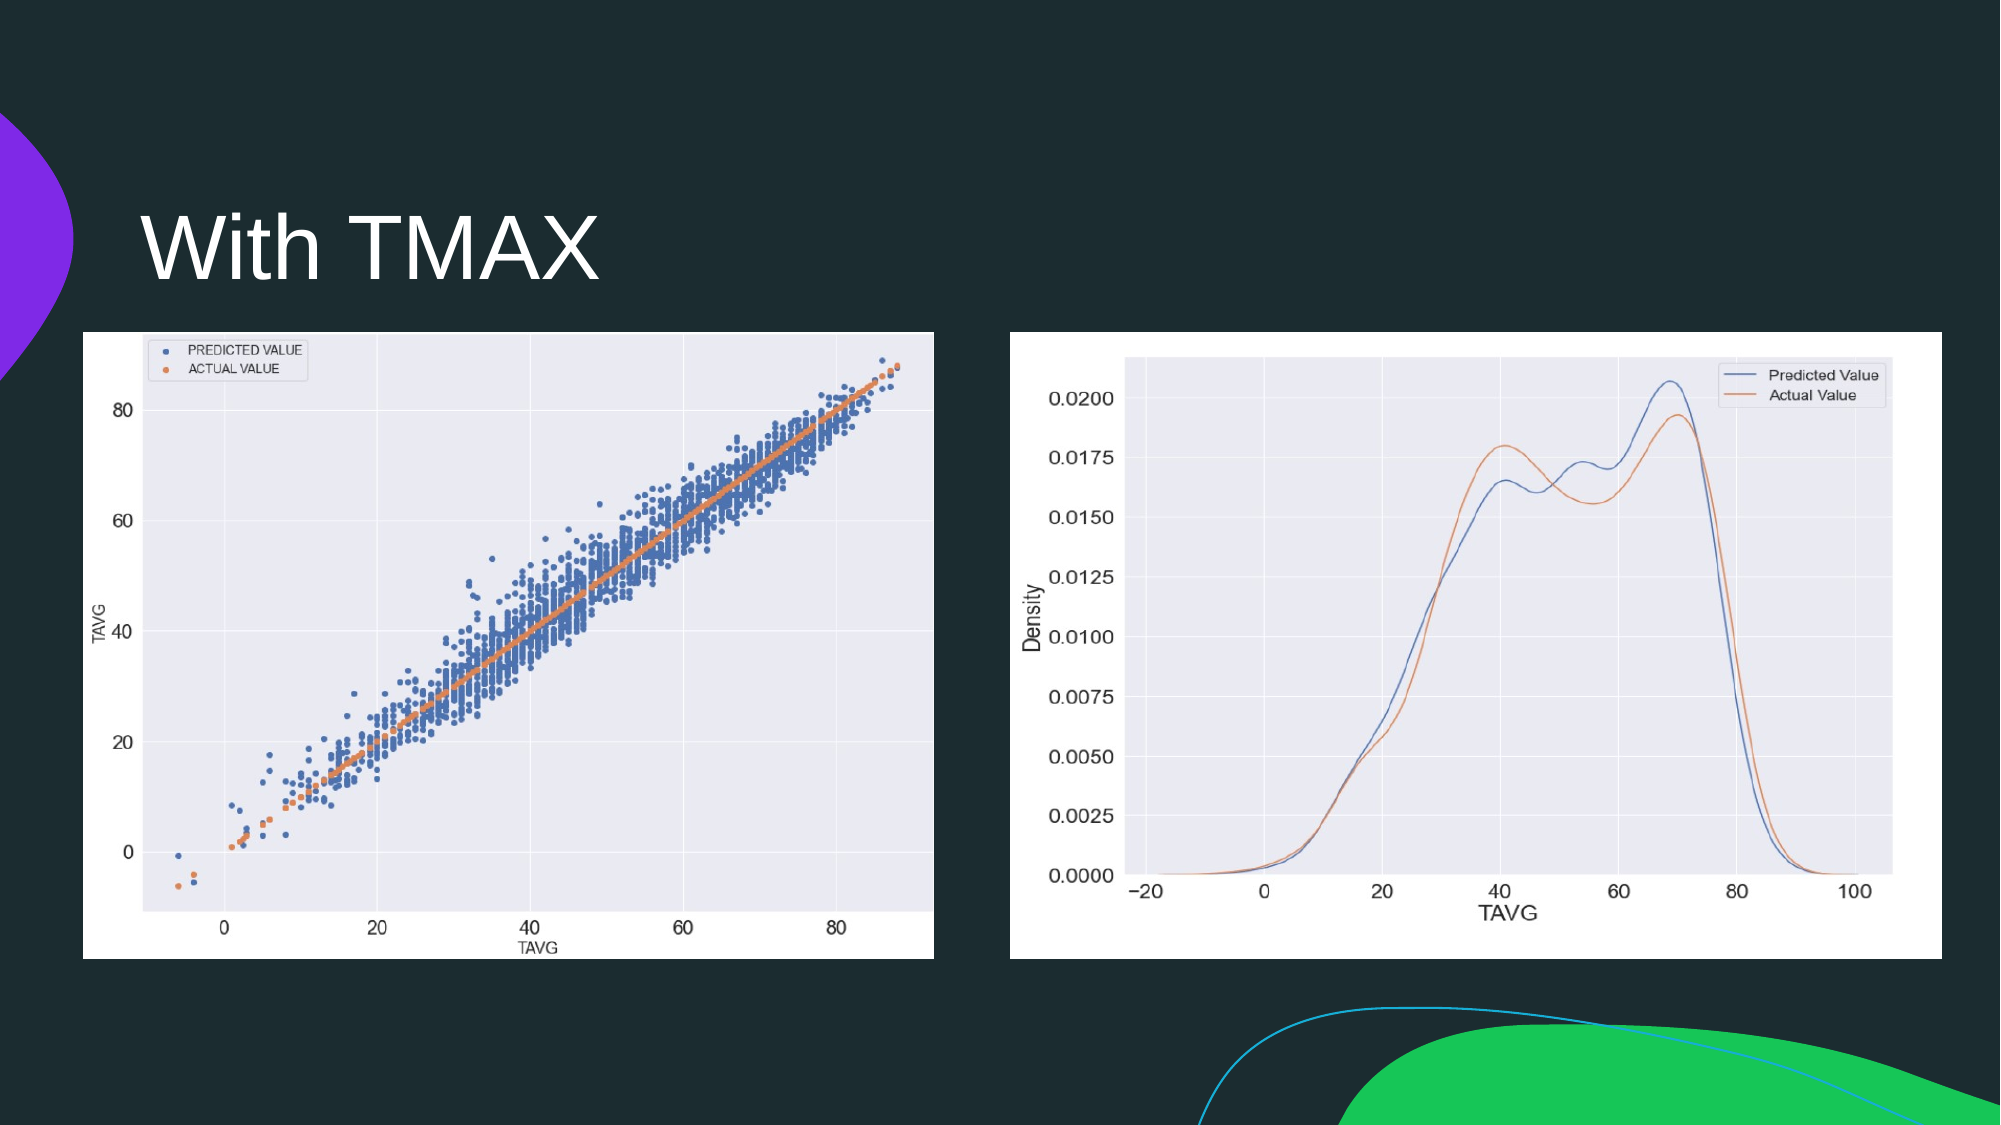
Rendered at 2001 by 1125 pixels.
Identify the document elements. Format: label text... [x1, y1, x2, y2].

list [83, 332, 934, 959]
picture [1010, 332, 1942, 959]
title With TMAX [125, 125, 1875, 375]
